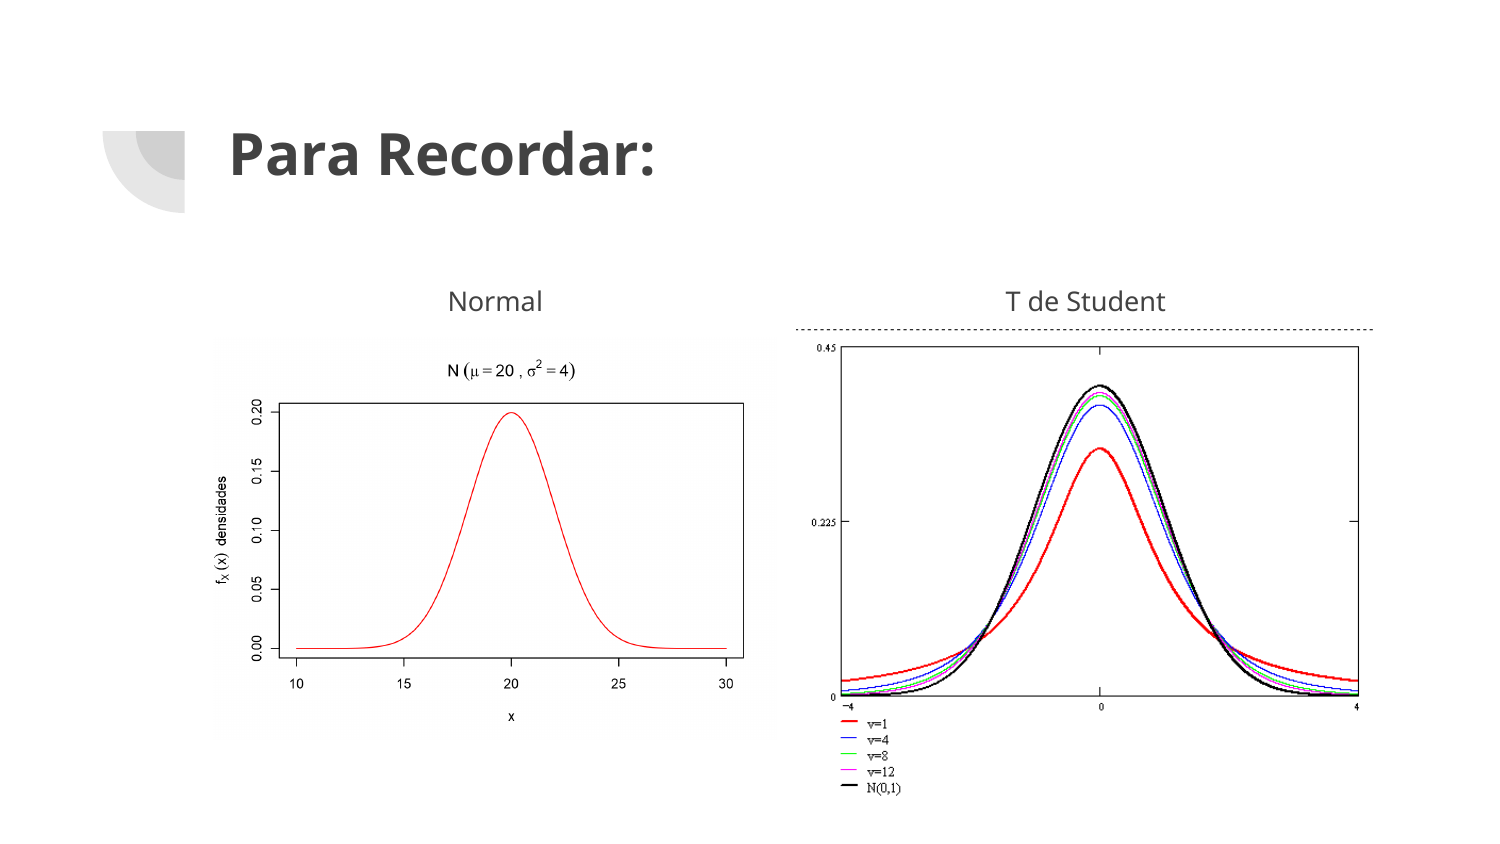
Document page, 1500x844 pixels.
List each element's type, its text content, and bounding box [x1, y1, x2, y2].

title Para Recordar: [213, 98, 1368, 263]
list Normal [213, 262, 777, 336]
picture [213, 336, 777, 740]
picture [796, 326, 1376, 801]
list T de Student [804, 262, 1368, 324]
